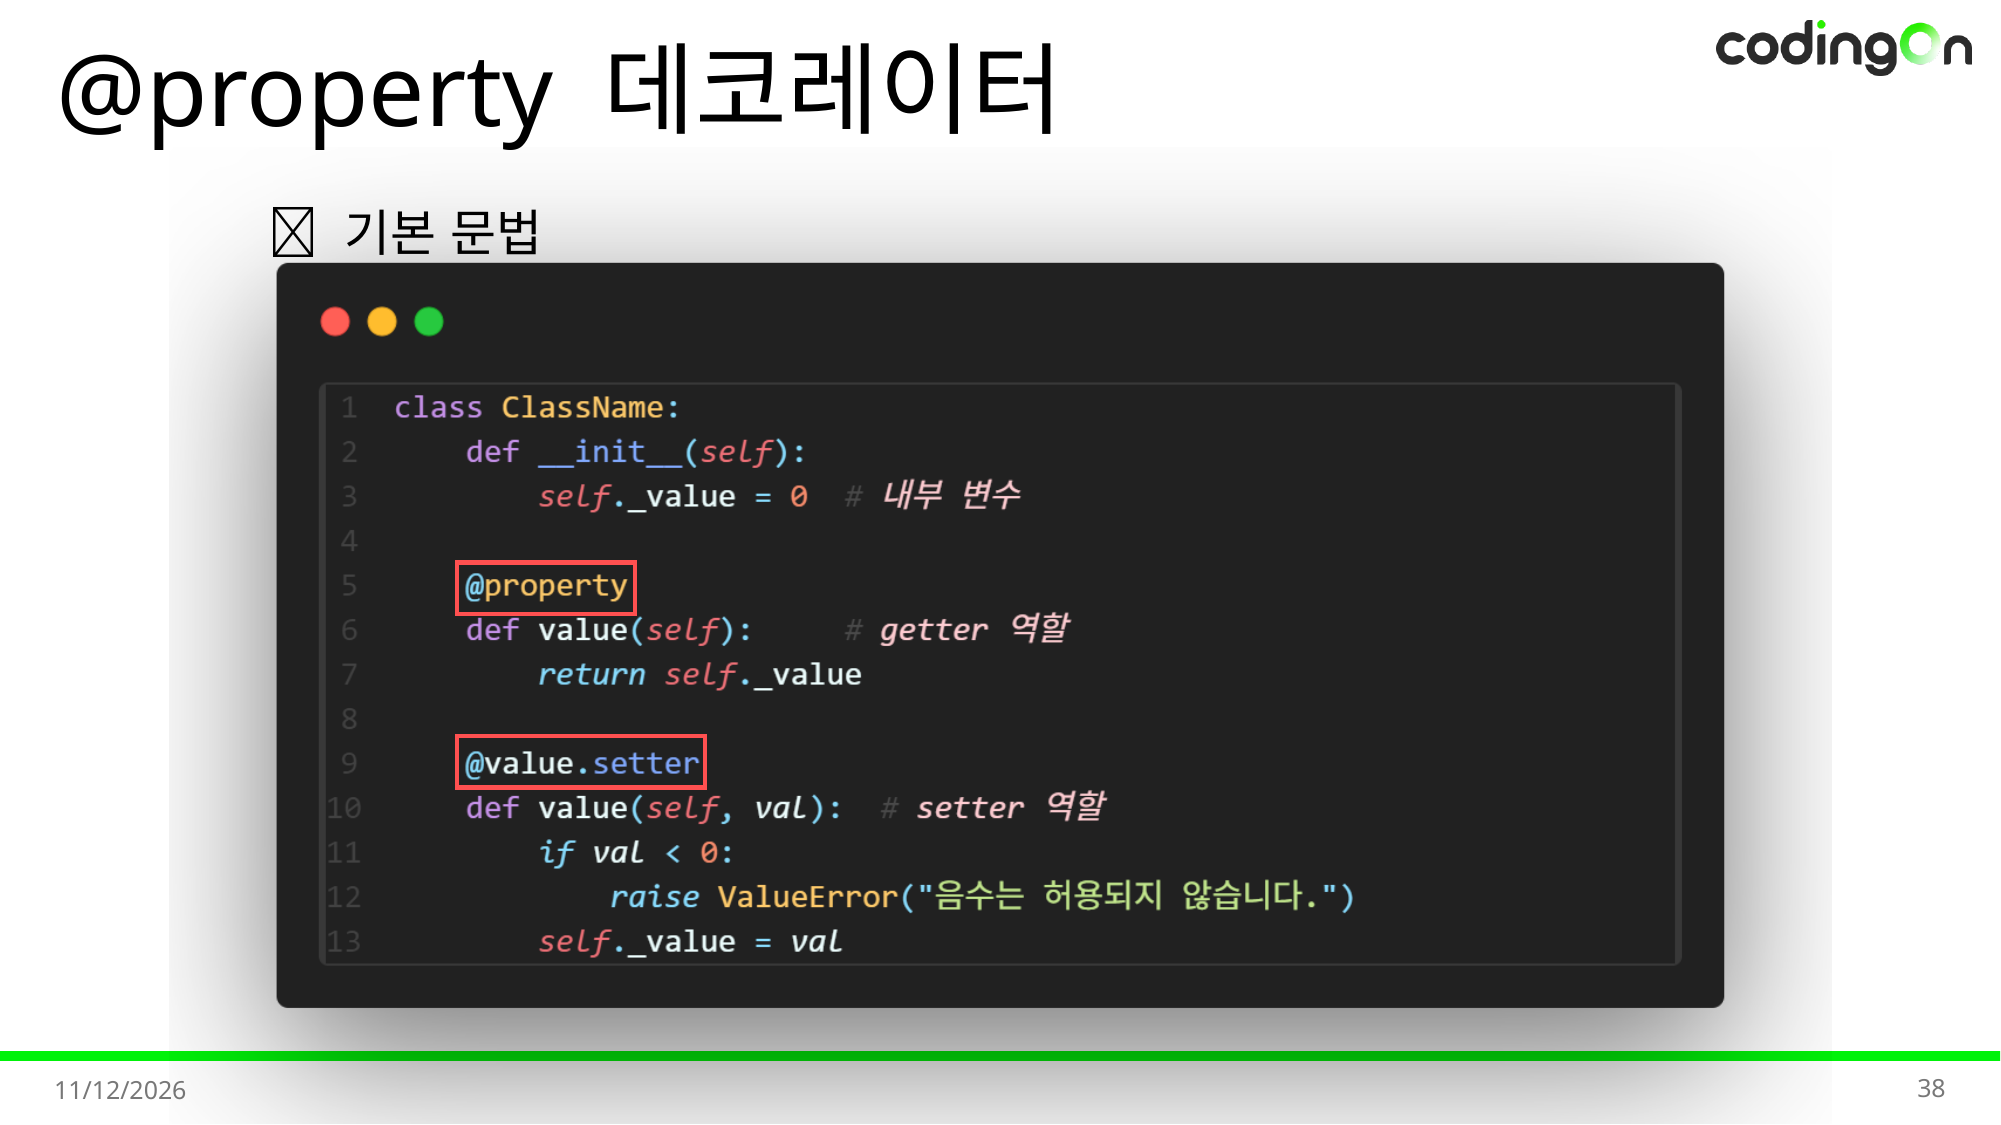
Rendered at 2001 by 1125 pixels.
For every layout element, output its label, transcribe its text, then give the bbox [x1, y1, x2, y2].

picture [1767, 20, 1972, 76]
slide_number 38 [1832, 1059, 1961, 1120]
title @property 데코레이터 [41, 0, 1767, 188]
picture [169, 147, 1832, 1124]
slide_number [39, 1061, 169, 1122]
